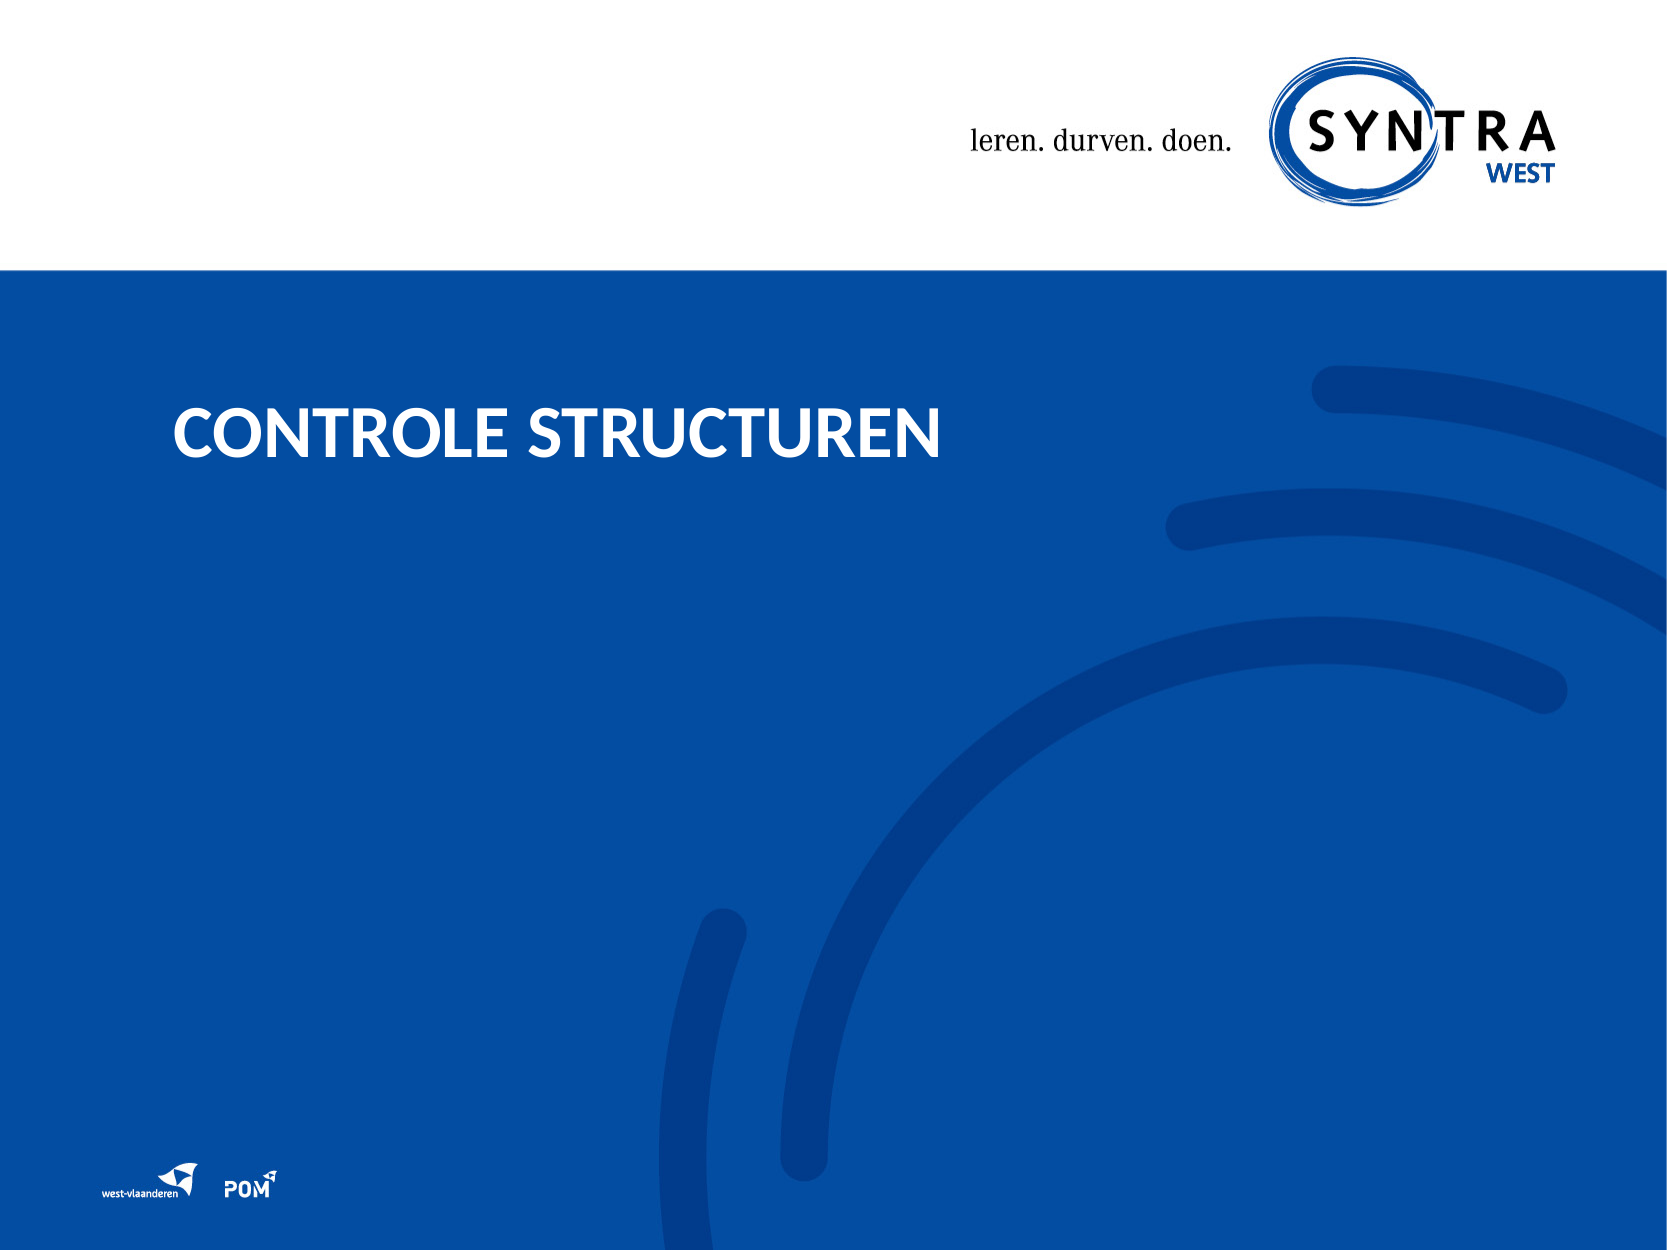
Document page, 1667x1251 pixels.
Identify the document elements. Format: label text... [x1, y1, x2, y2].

list Controle structuren [158, 375, 1584, 525]
picture [0, 0, 1667, 1250]
